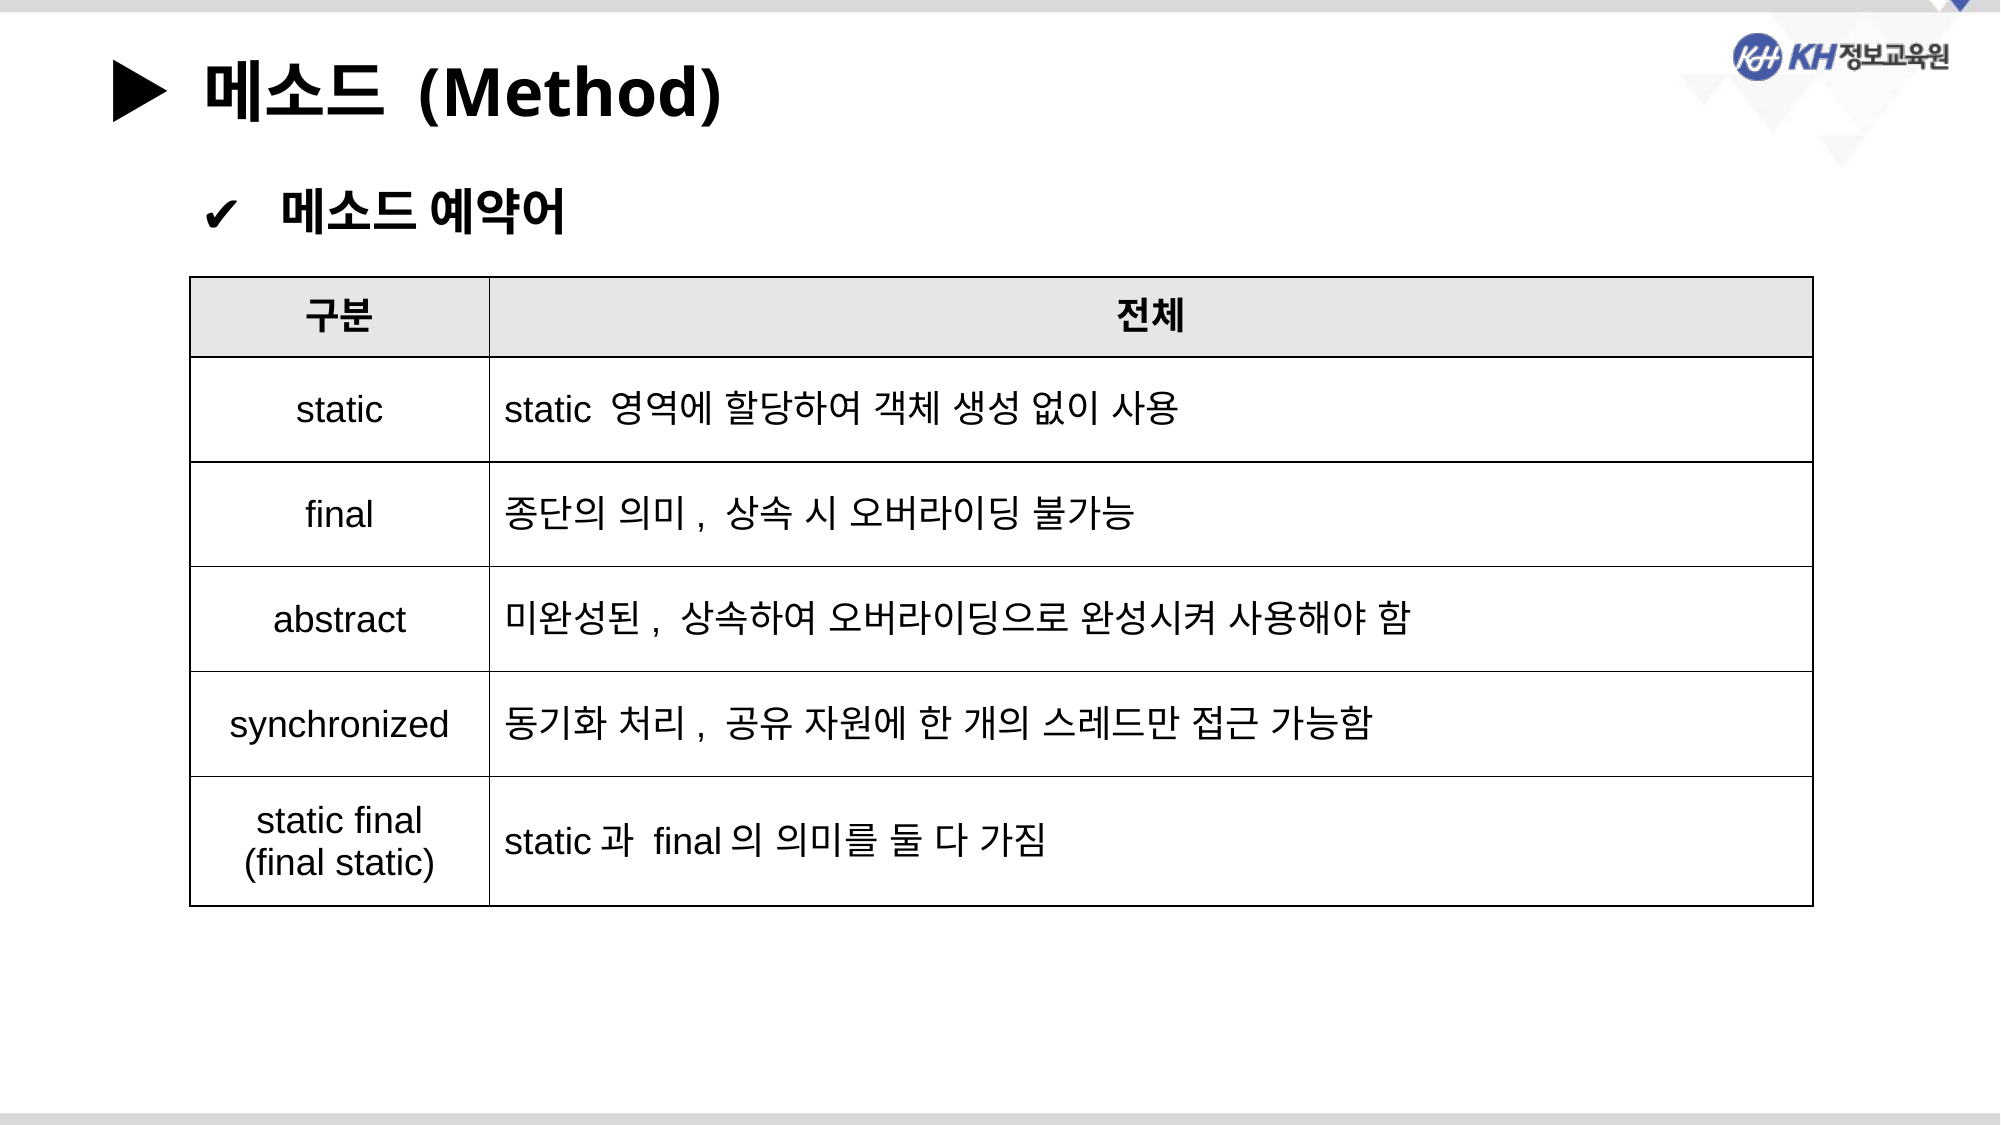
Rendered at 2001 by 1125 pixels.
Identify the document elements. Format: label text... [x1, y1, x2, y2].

table_cell static 영역에 할당하여 객체 생성 없이 사용 [490, 358, 1812, 461]
table_header 구분 [191, 278, 489, 356]
text_box 메소드 예약어 [185, 172, 612, 248]
table_cell static과 final의 의미를 둘 다 가짐 [490, 777, 1812, 905]
table_cell static [191, 358, 489, 461]
table_cell 동기화 처리, 공유 자원에 한 개의 스레드만 접근 가능함 [490, 672, 1812, 776]
table_cell 종단의 의미, 상속 시 오버라이딩 불가능 [490, 463, 1812, 566]
table_cell static final (final static) [191, 777, 489, 905]
table_cell synchronized [191, 672, 489, 776]
table_cell abstract [191, 567, 489, 671]
text_box ▶ 메소드 (Method) [90, 42, 1980, 138]
table_cell final [191, 463, 489, 566]
table_header 전체 [490, 278, 1812, 356]
picture [0, 0, 2001, 1113]
table_cell 미완성된, 상속하여 오버라이딩으로 완성시켜 사용해야 함 [490, 567, 1812, 671]
